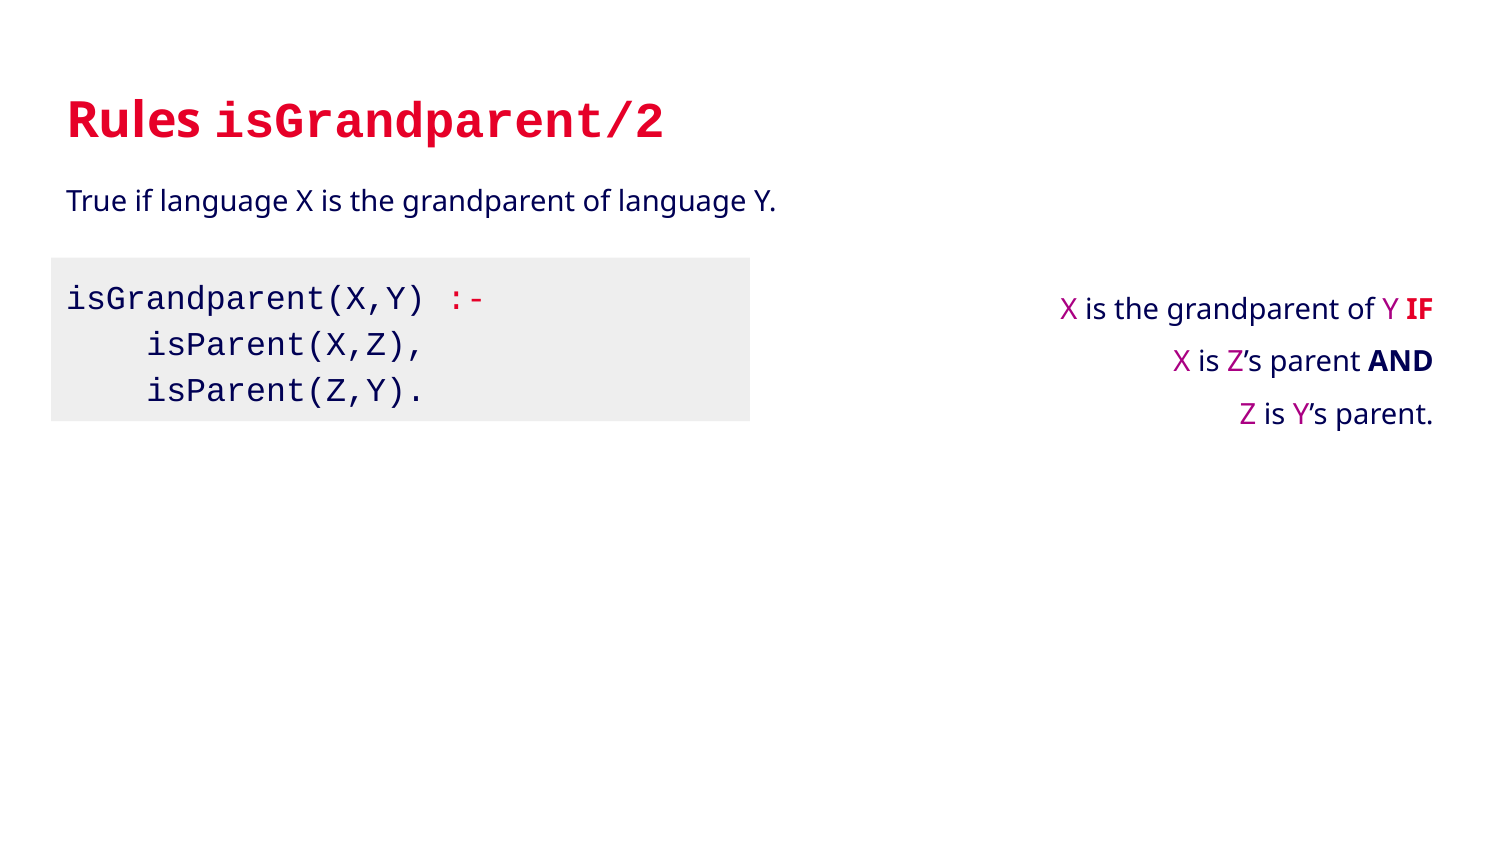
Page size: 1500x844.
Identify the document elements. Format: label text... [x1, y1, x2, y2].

text_box True if language X is the grandparent of language Y. [51, 166, 1449, 233]
text_box X is the grandparent of Y IF X is Z’s parent AND Z is Y’s parent. [956, 257, 1449, 430]
list isGrandparent(X,Y) :- isParent(X,Z), isParent(Z,Y). [51, 257, 750, 422]
title Rules isGrandparent/2 [51, 72, 1449, 166]
